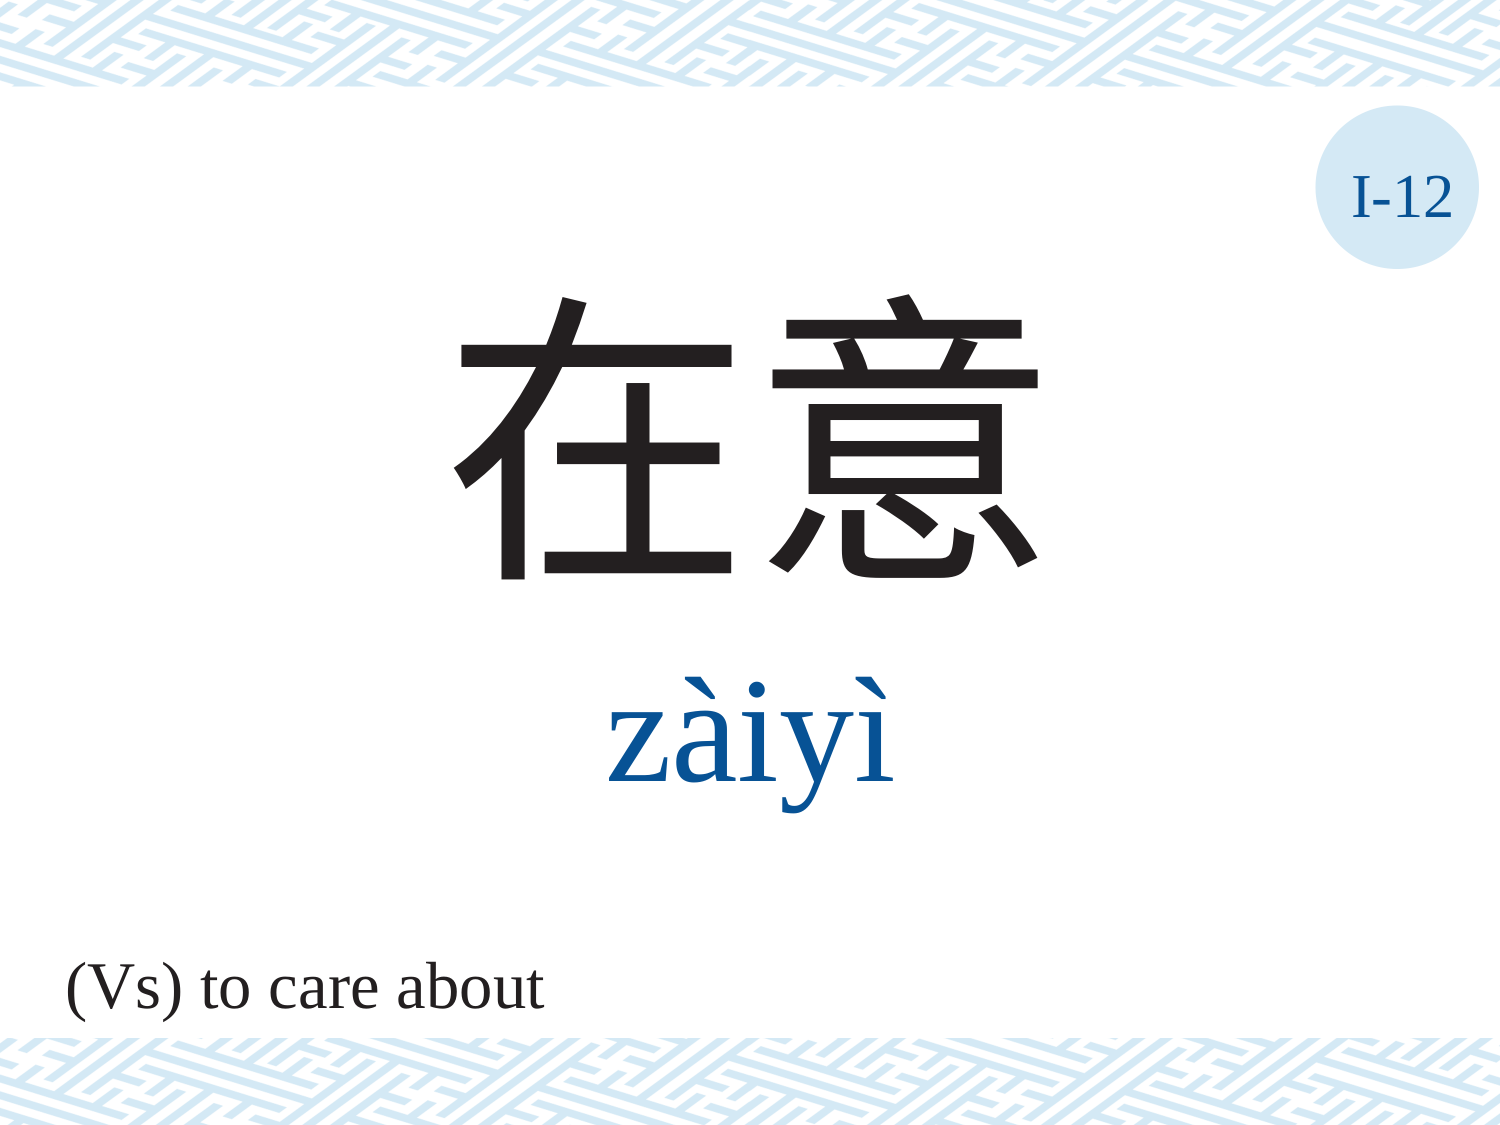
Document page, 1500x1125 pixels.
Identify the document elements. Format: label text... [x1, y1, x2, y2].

picture [0, 0, 1500, 1125]
text_box I-12 在意 zàiyì [439, 154, 1456, 812]
text_box (Vs) to care about [62, 942, 547, 1023]
